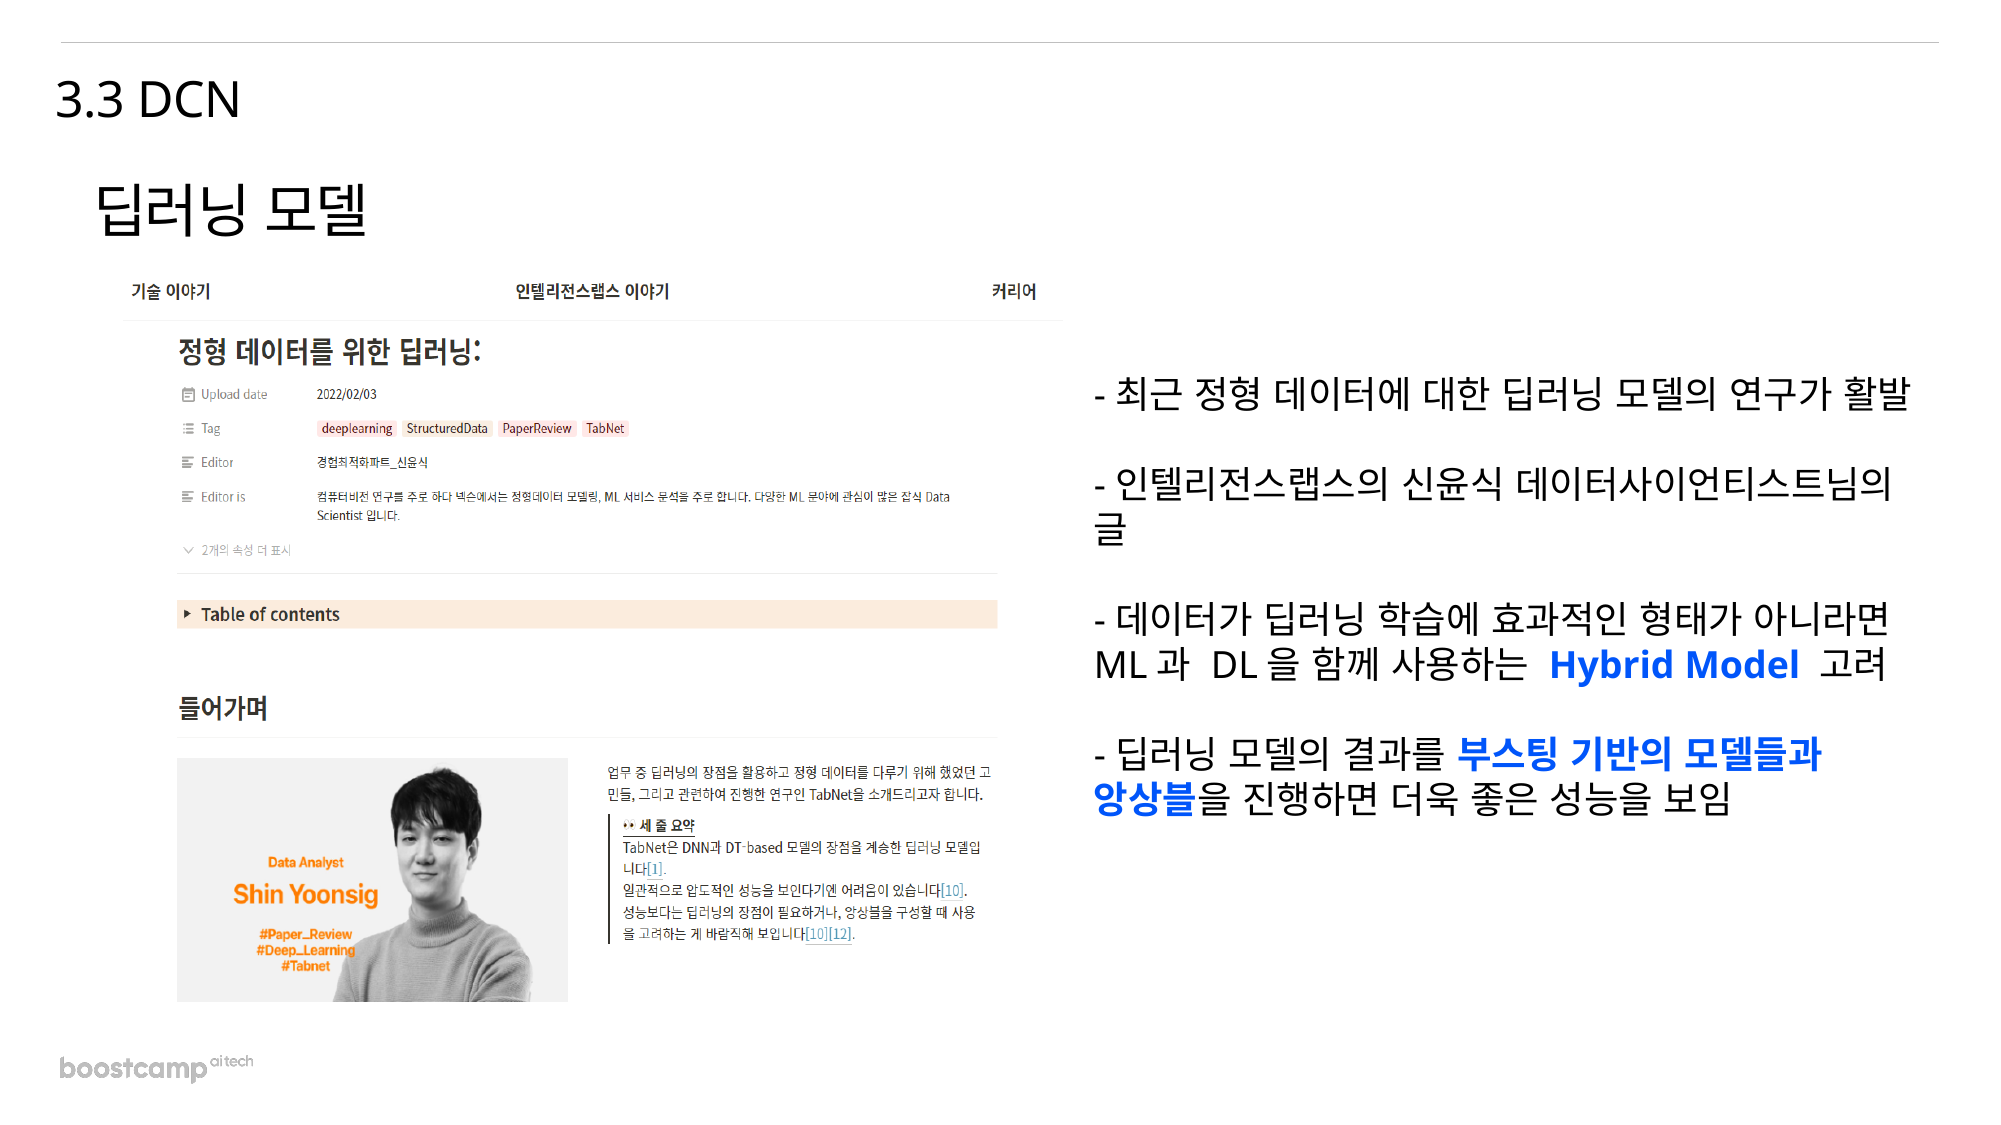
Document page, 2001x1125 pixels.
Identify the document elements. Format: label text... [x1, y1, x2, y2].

text_box 3.3 DCN [40, 75, 258, 135]
picture [123, 266, 1063, 1037]
picture [60, 1055, 253, 1084]
text_box -최근 정형 데이터에 대한 딥러닝 모델의 연구가 활발 -인텔리전스랩스의 신윤식 데이터사이언티스트님의 글 -데이터가 딥러닝 학습에 효과적인 형태가 아니라면 ML과 DL을 함께 사용하는 Hybrid Model 고려 -딥러닝 모델의 결과를 부스팅 기반의 모델들과 앙상블을 진행하면 더욱 좋은 성능을 보임 [1079, 363, 1940, 829]
text_box 딥러닝 모델 [78, 153, 1531, 252]
